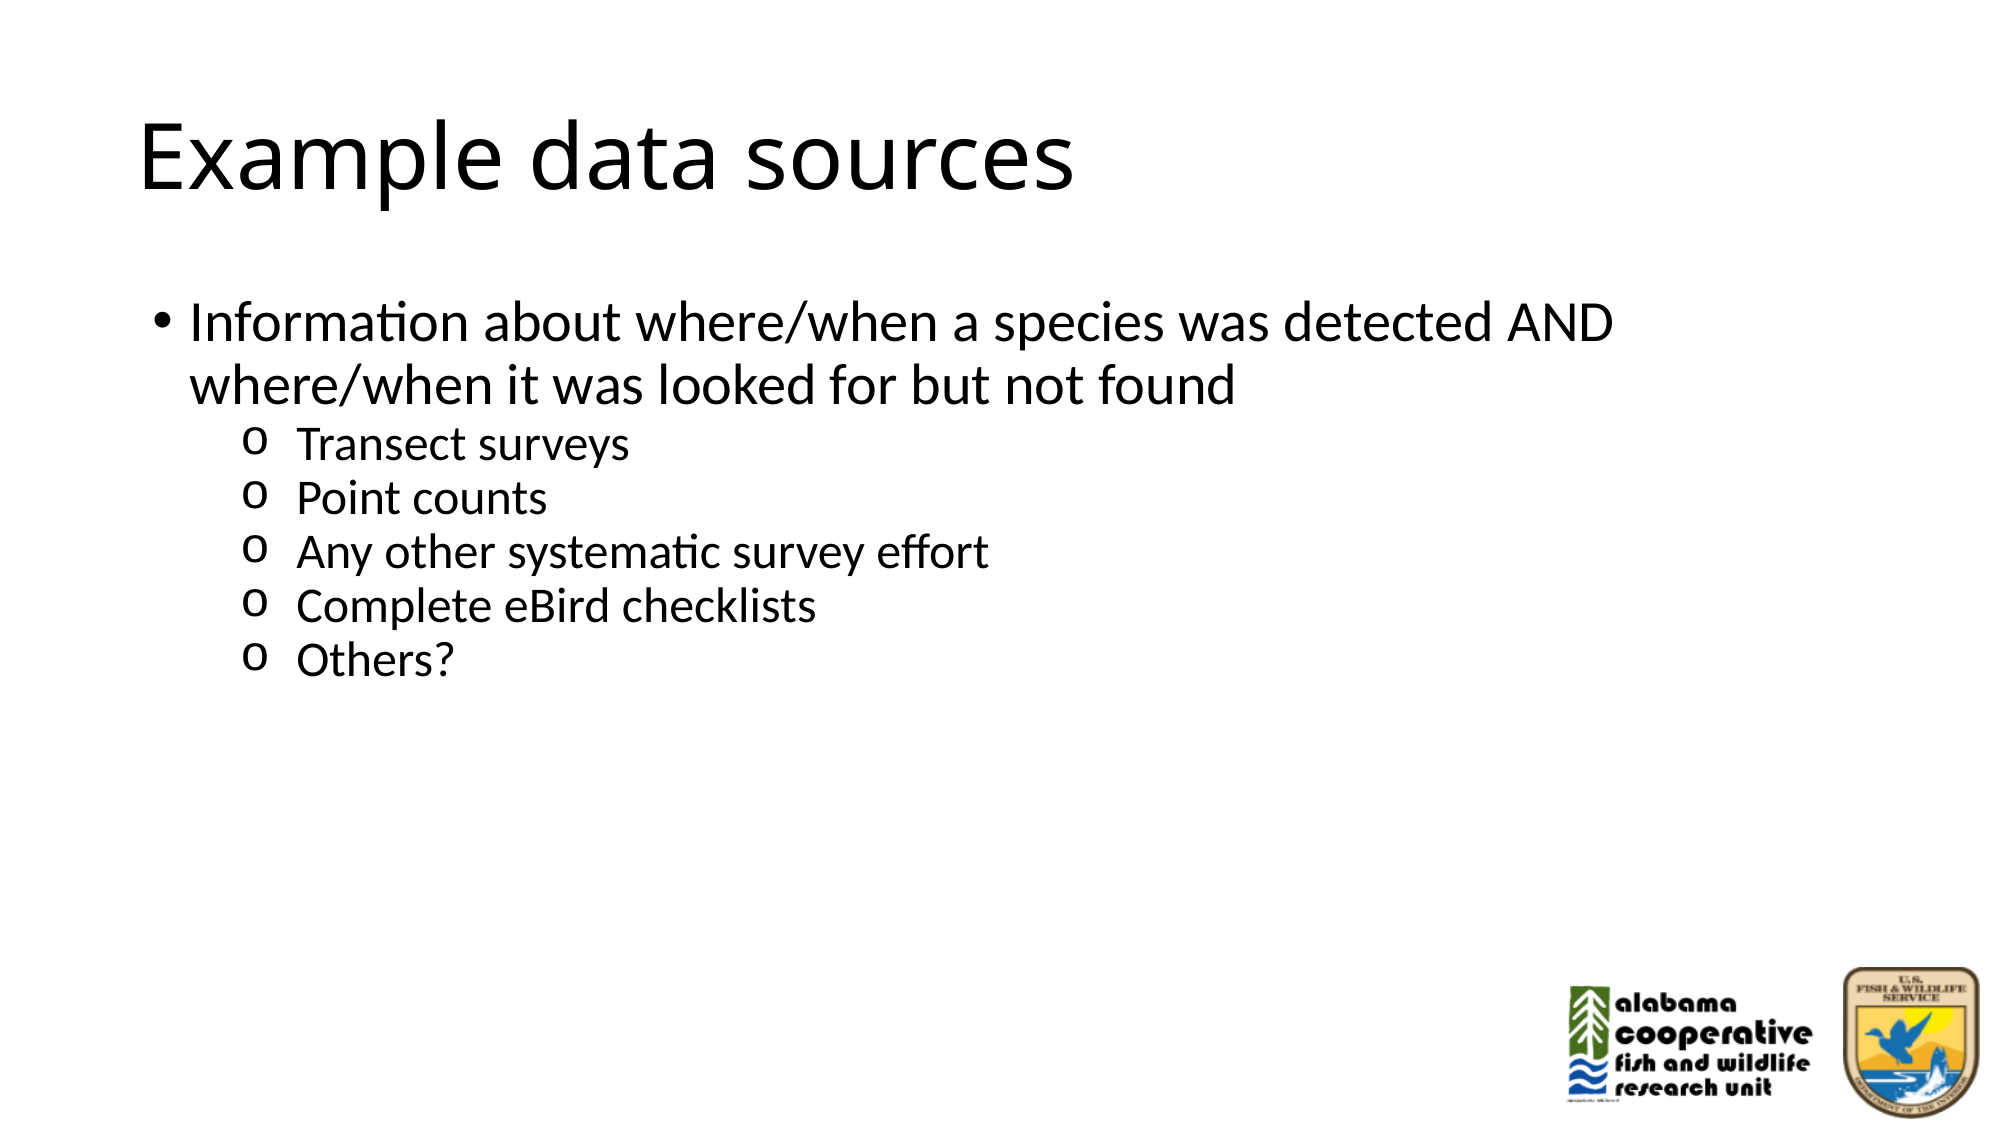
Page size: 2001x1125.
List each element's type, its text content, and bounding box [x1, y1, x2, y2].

picture [1551, 998, 1834, 1119]
title Example data sources [121, 50, 1847, 269]
list Information about where/when a species was detected AND where/when it was looked for but not found Transect surveys Point counts Any other systematic survey effort Complete eBird checklists Others? [137, 283, 1863, 998]
picture [1842, 966, 1980, 1119]
